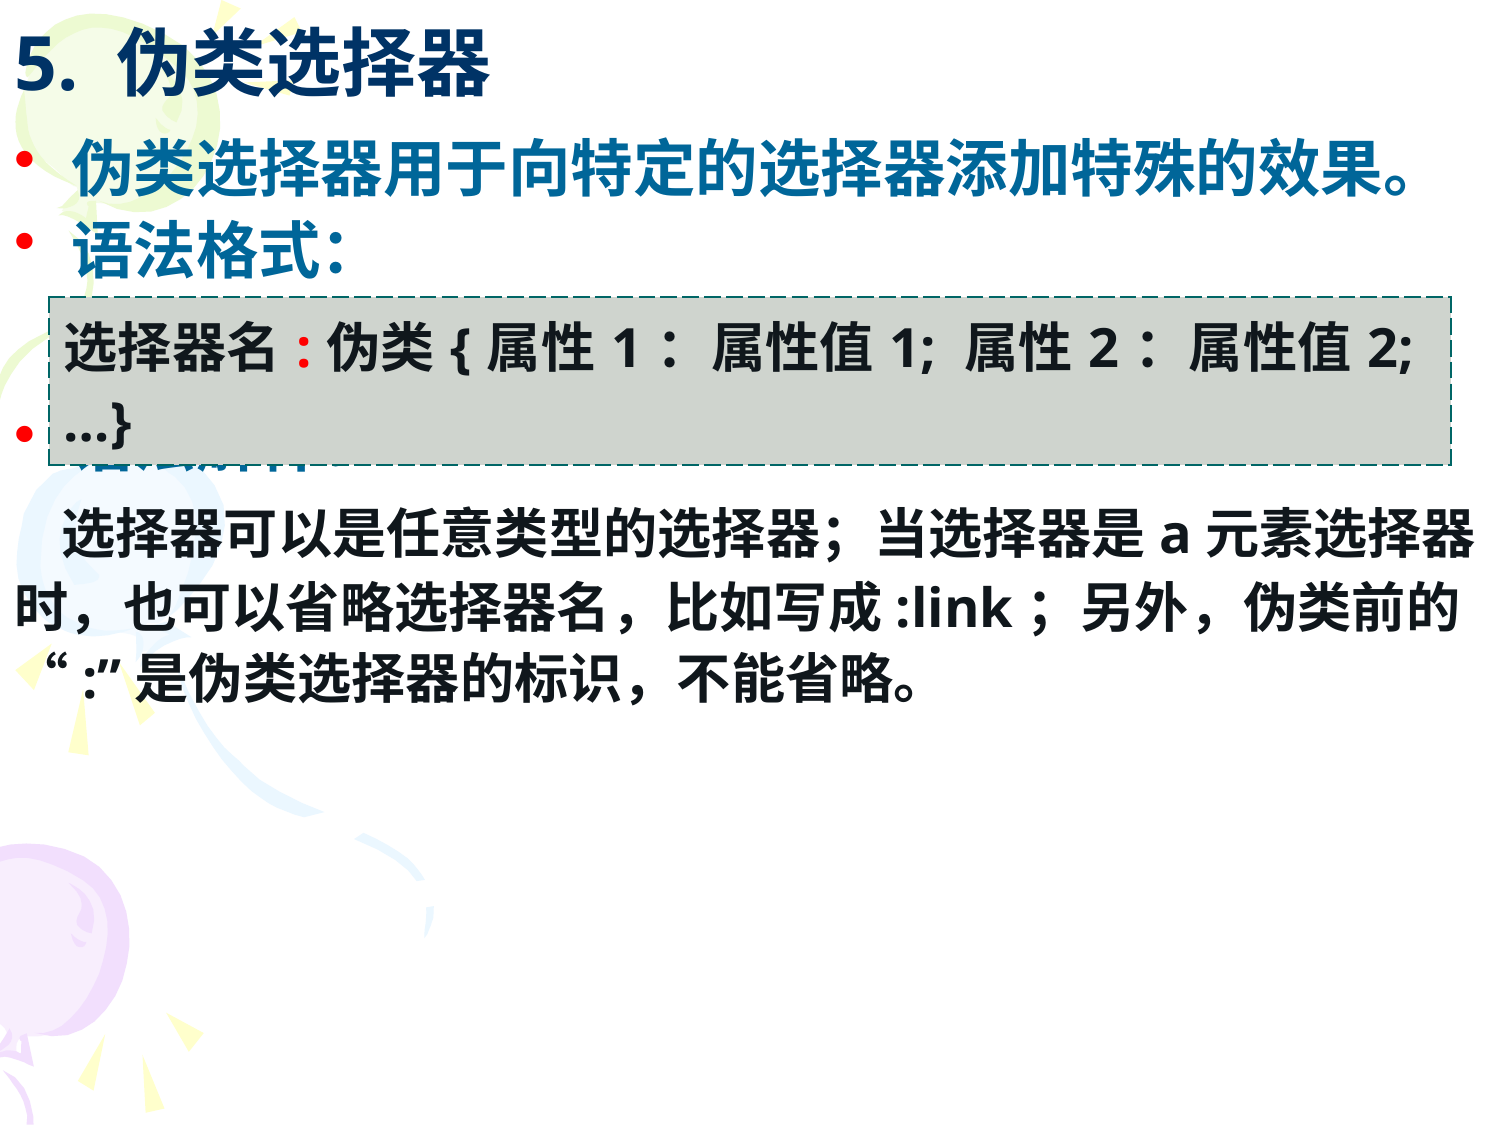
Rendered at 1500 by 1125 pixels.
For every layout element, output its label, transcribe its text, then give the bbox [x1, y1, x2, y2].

table_header 选择器名:伪类{属性1：属性值1; 属性2：属性值2;…} [49, 297, 1451, 465]
title 5. 伪类选择器 [0, 0, 1353, 113]
list 伪类选择器用于向特定的选择器添加特殊的效果。 语法格式： 语法解释： 选择器可以是任意类型的选择器；当选择器是a元素选择器时，也可以省略选择器名，比如写成:link；另外，伪类前的“:”是伪类选择器的标识，不能省略。 [0, 113, 1500, 1048]
